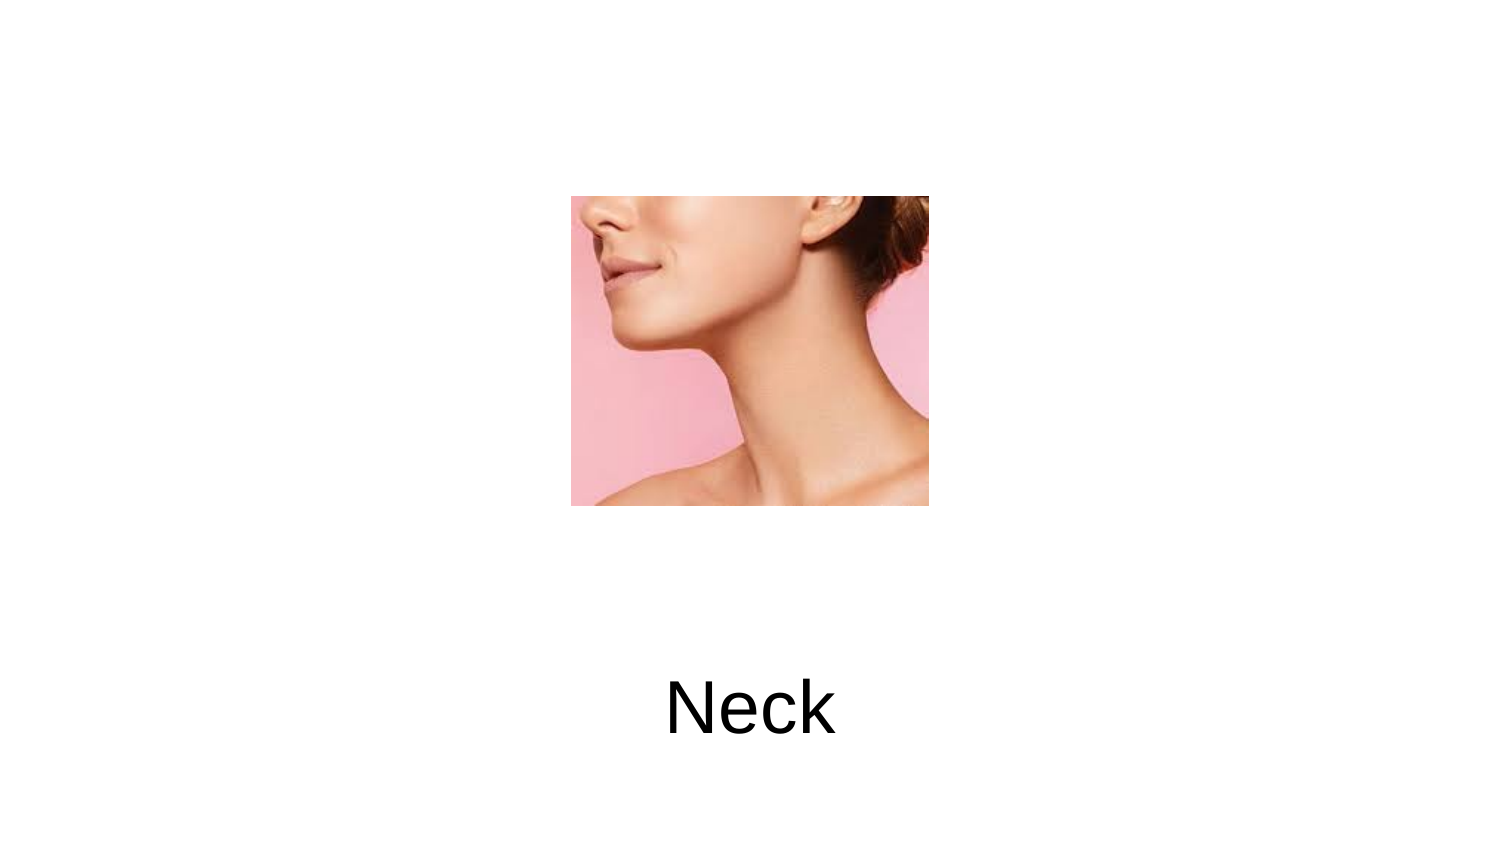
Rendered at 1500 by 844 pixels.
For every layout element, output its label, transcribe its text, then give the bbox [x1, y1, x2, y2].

picture [570, 196, 930, 507]
title Neck [51, 634, 1449, 773]
